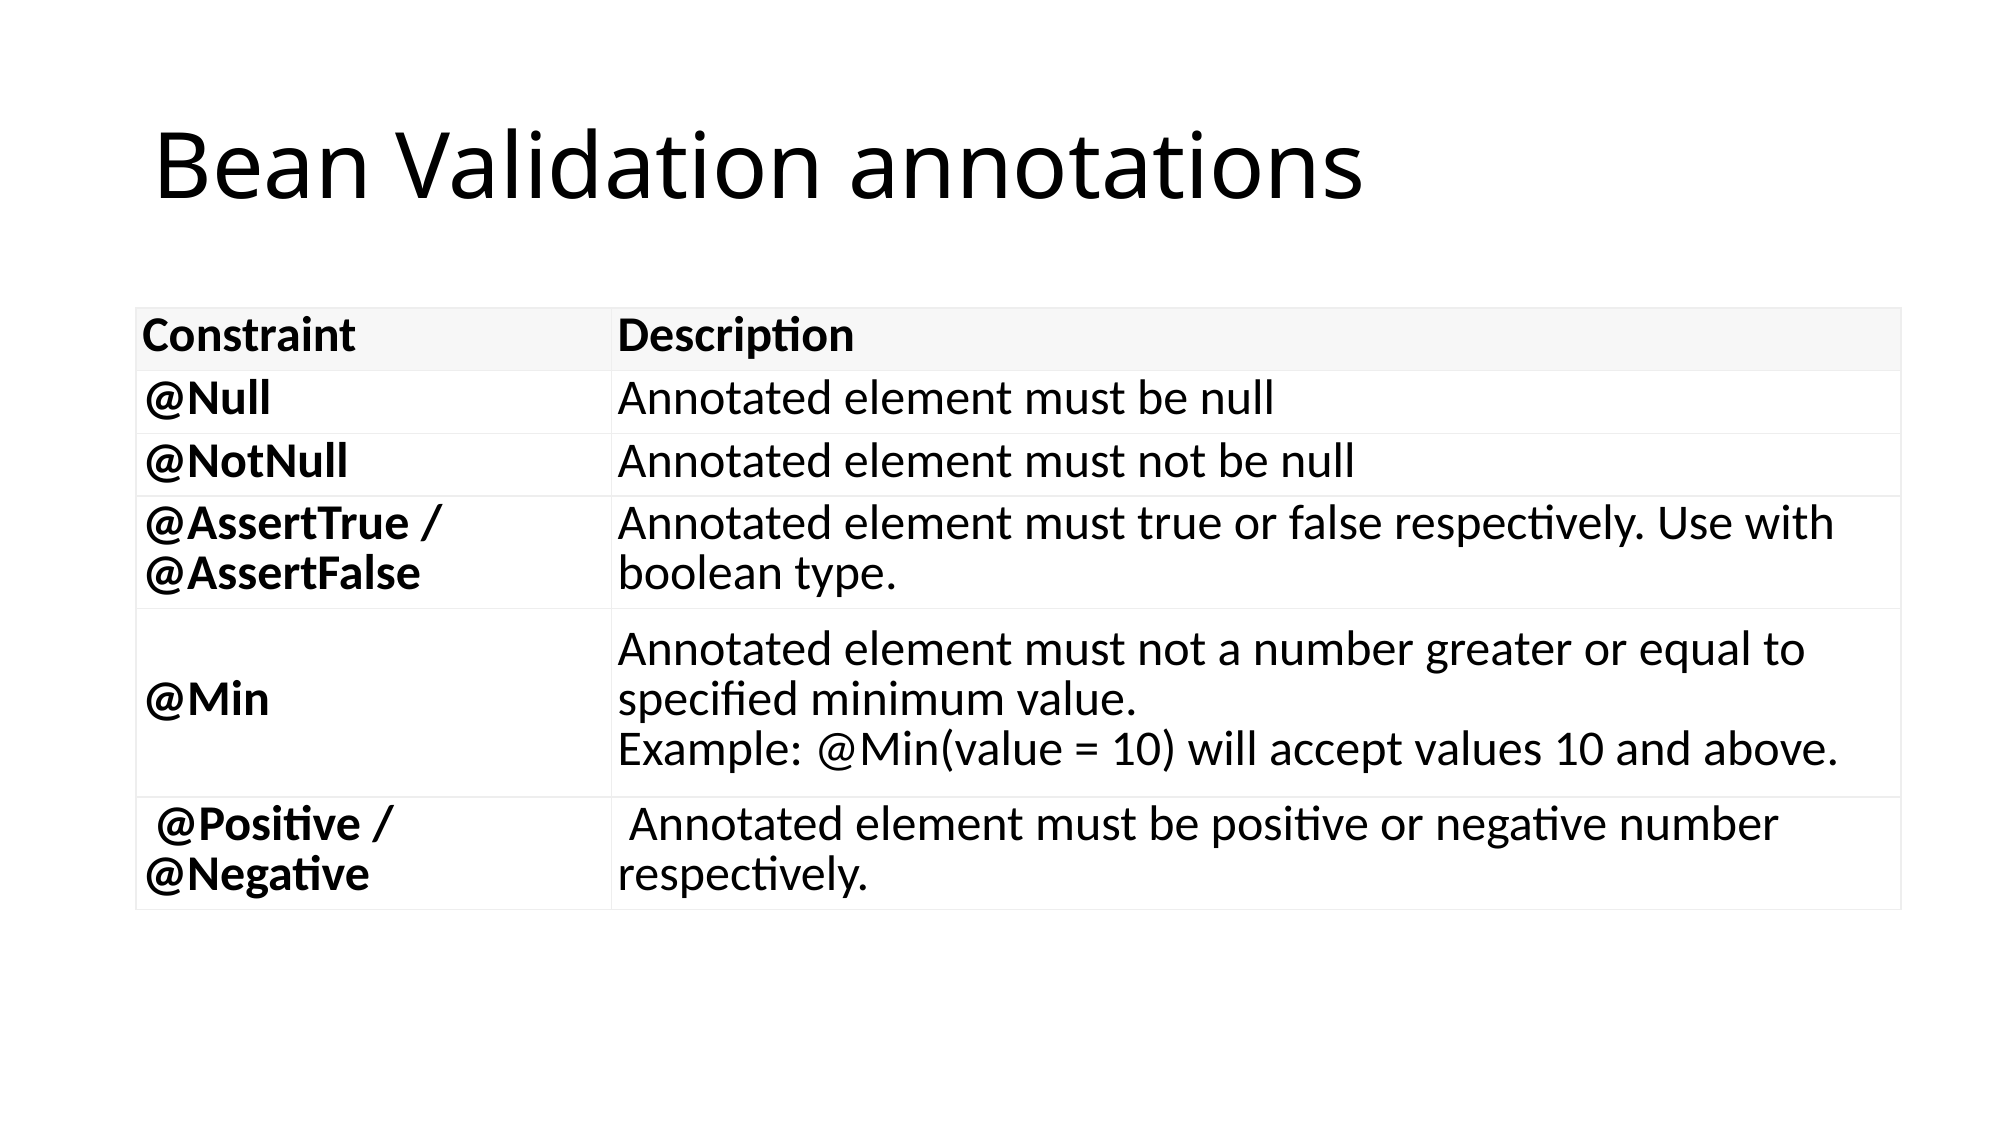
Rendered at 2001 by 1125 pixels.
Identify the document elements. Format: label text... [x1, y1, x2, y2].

table_cell Annotated element must not a number greater or equal to specified minimum value. Example: @Min(value = 10) will accept values 10 and above. [612, 609, 1900, 796]
table_cell Annotated element must be positive or negative number respectively. [612, 798, 1900, 909]
table_cell @Positive / @Negative [137, 798, 611, 909]
table_cell Annotated element must true or false respectively. Use with boolean type. [612, 497, 1900, 608]
table_cell @NotNull [137, 434, 611, 495]
table_header Description [612, 309, 1900, 370]
table_cell Annotated element must be null [612, 371, 1900, 433]
table_header Constraint [137, 309, 611, 370]
table_cell Annotated element must not be null [612, 434, 1900, 495]
table_cell @Null [137, 371, 611, 433]
table_cell @AssertTrue / @AssertFalse [137, 497, 611, 608]
table_cell @Min [137, 609, 611, 796]
title Bean Validation annotations [137, 59, 1863, 278]
